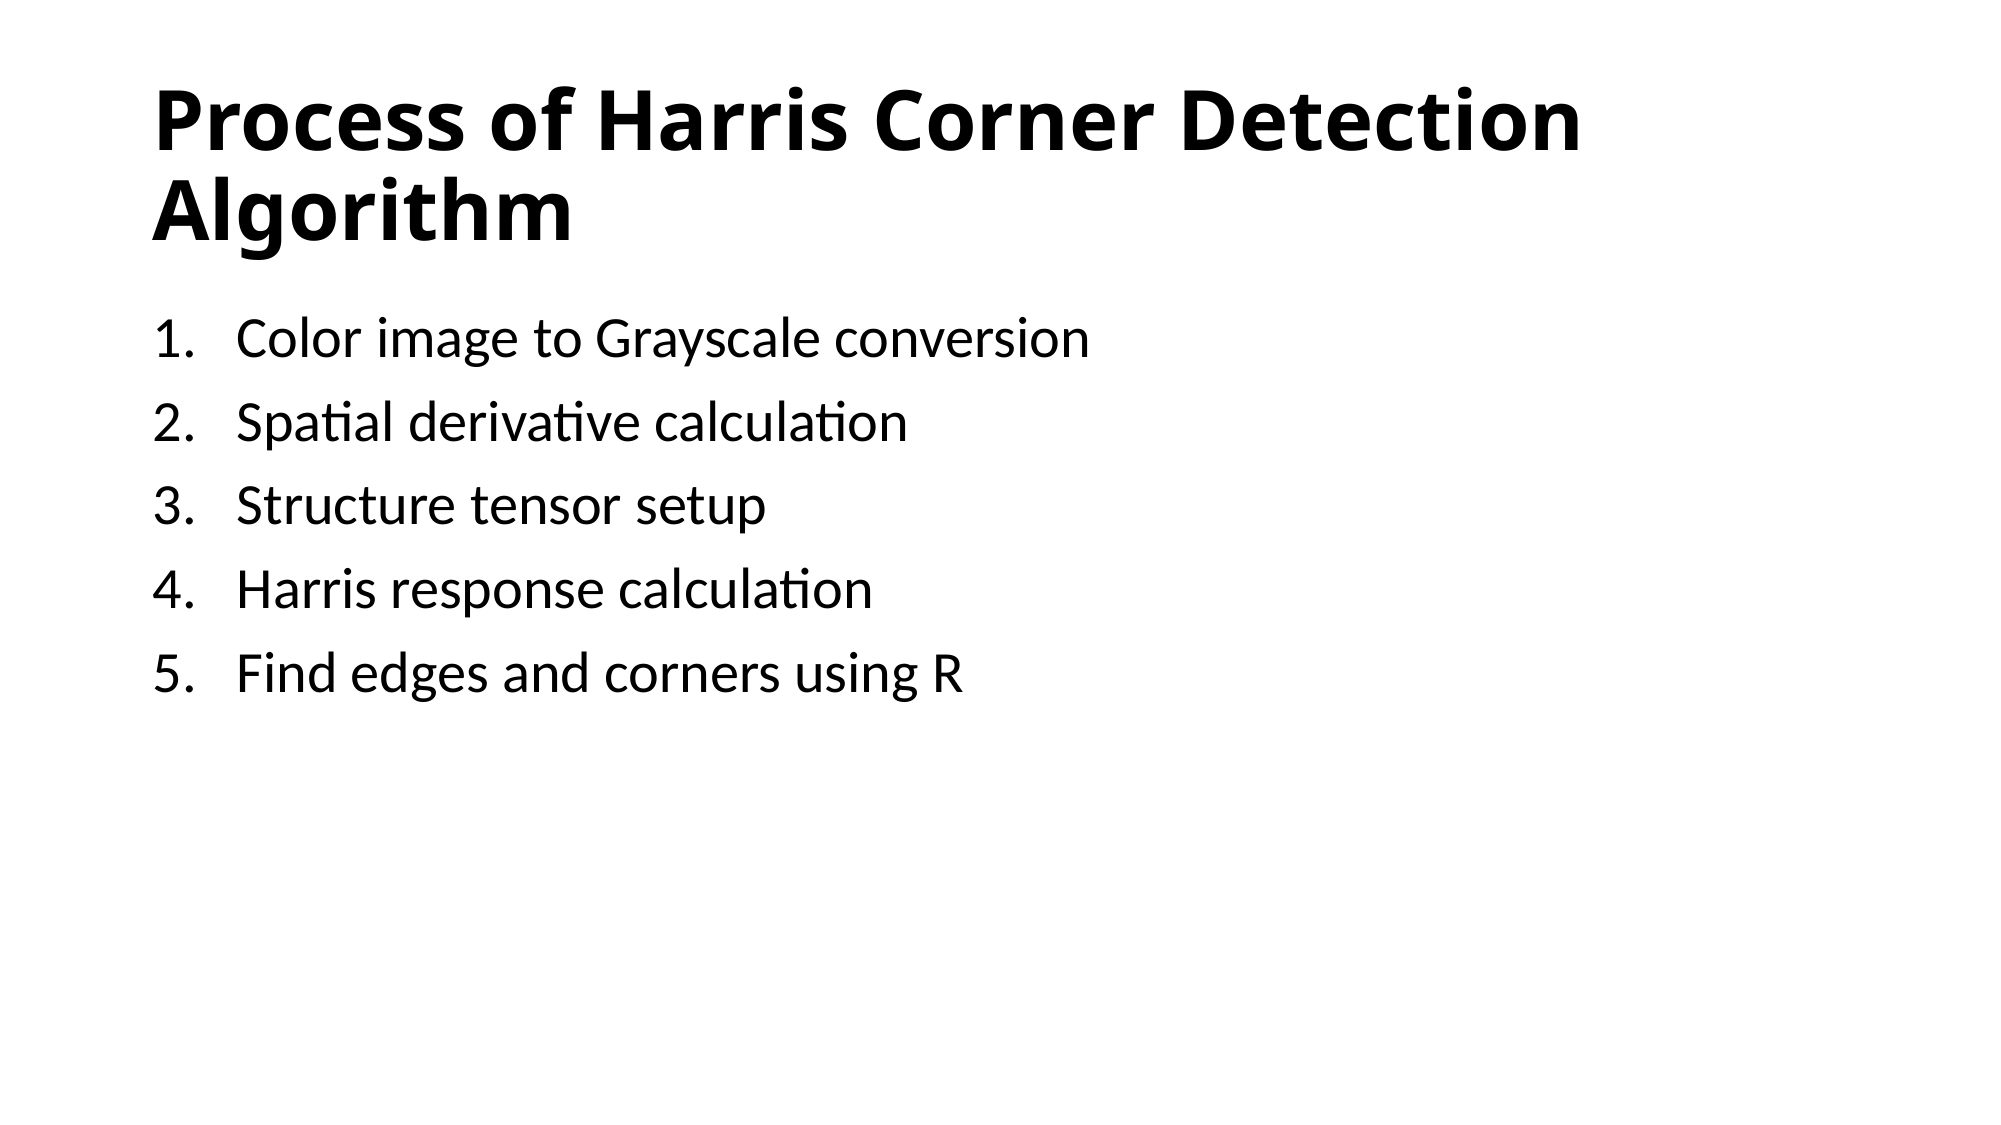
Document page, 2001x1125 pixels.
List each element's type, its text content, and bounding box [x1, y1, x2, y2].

title Process of Harris Corner Detection Algorithm [137, 59, 1863, 278]
list Color image to Grayscale conversion Spatial derivative calculation Structure tensor setup Harris response calculation Find edges and corners using R [137, 299, 1863, 1014]
